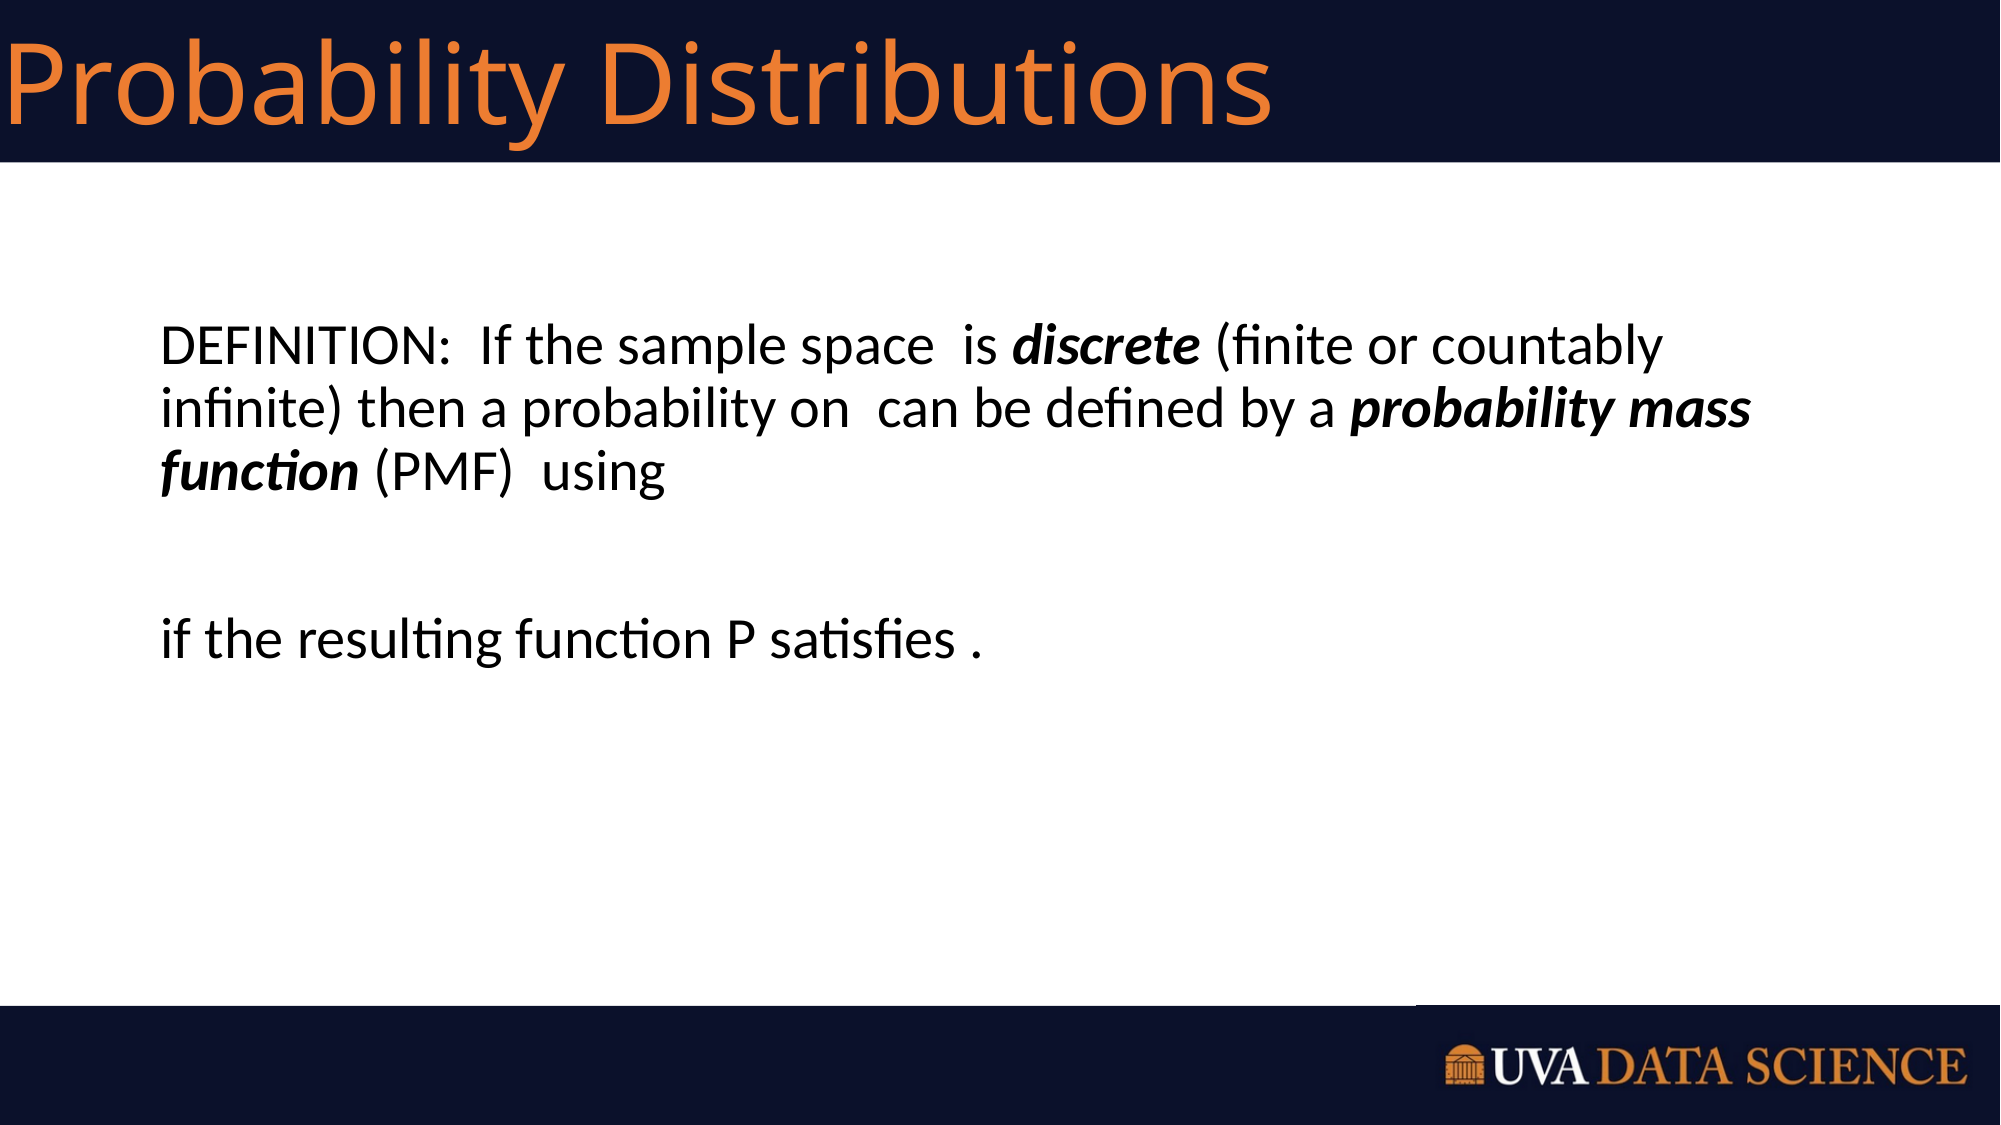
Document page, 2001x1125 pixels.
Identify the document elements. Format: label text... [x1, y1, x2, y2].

text_box [0, 0, 2000, 164]
text_box [0, 1005, 1415, 1125]
picture [1416, 1005, 2000, 1125]
text_box Probability Distributions [0, 4, 1292, 155]
